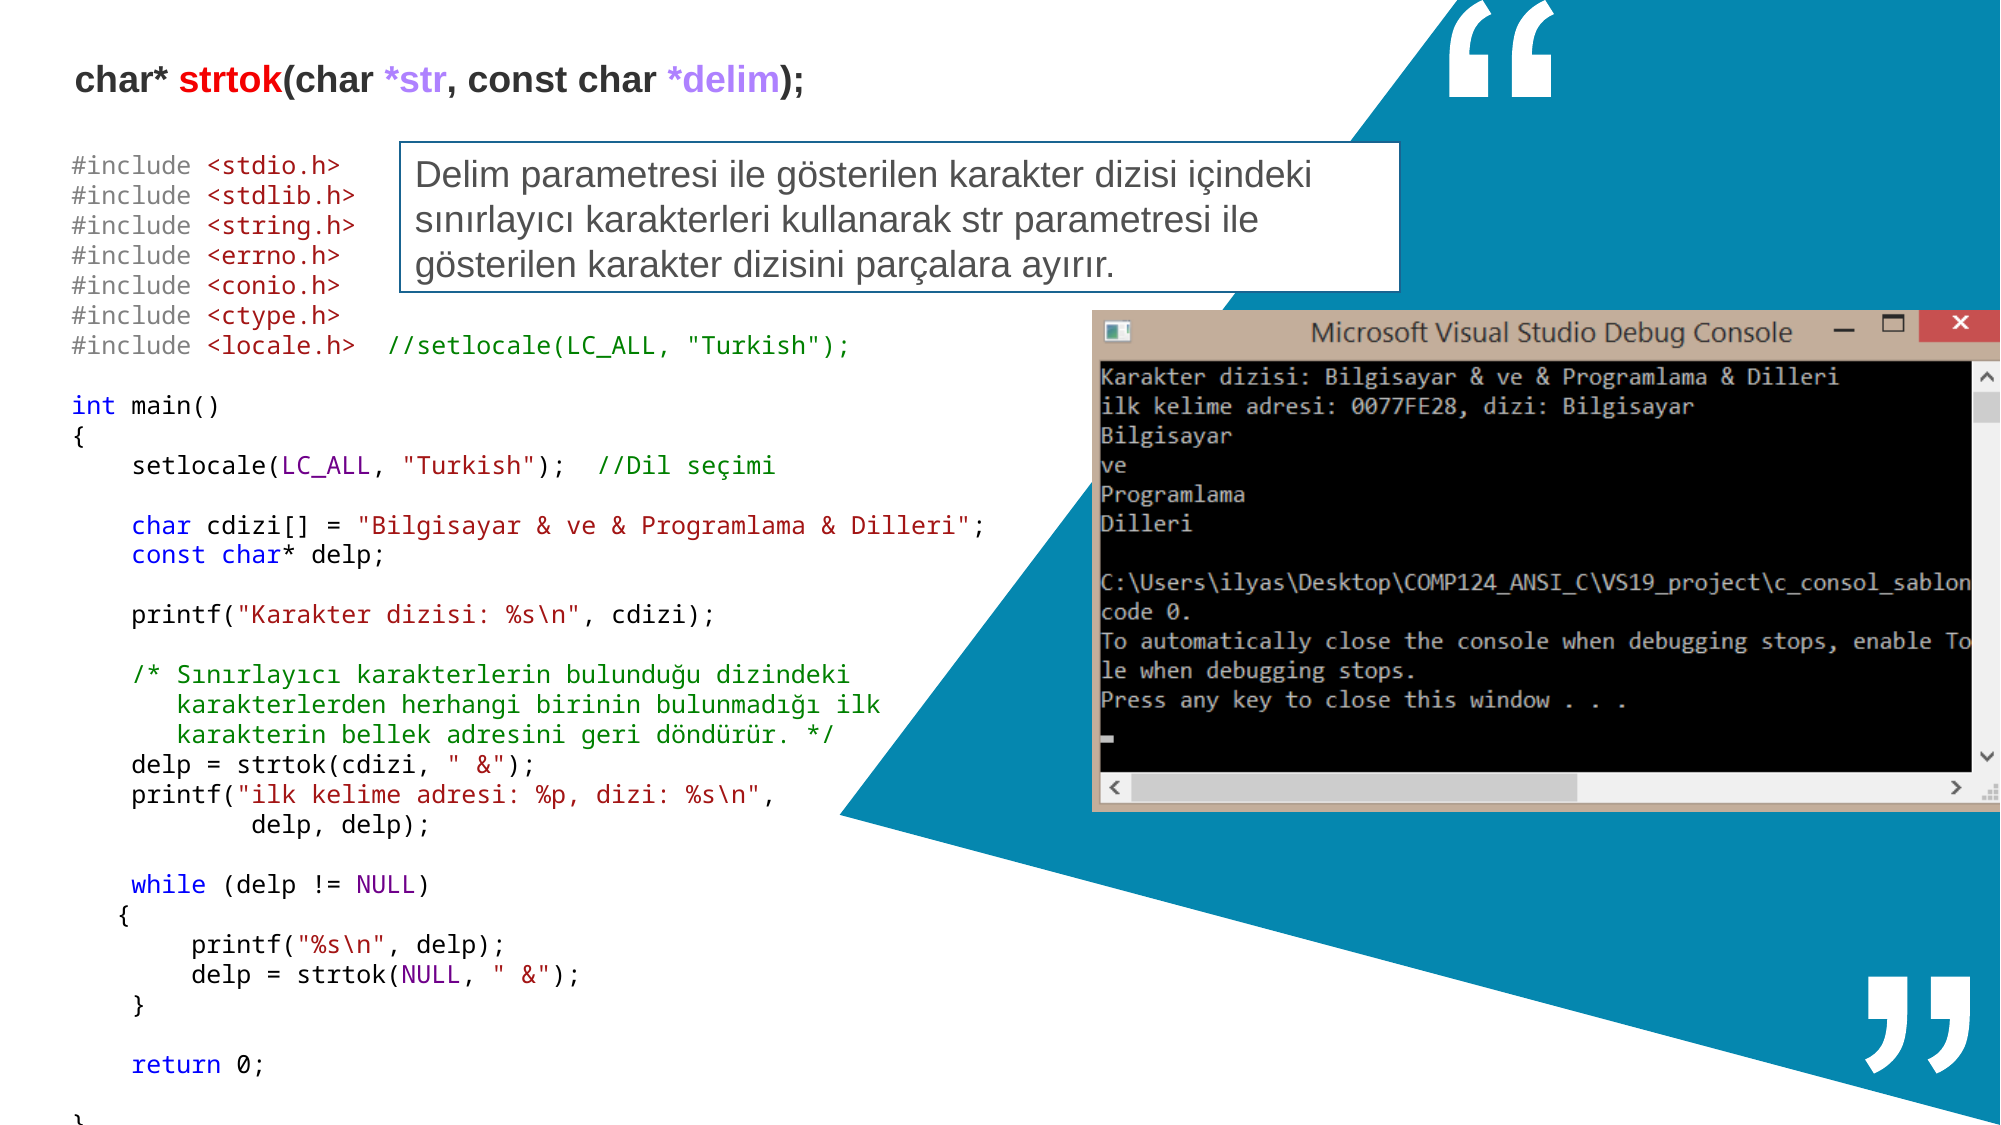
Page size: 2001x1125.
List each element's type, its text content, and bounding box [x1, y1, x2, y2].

text_box [1511, 0, 1555, 97]
text_box [1865, 976, 1908, 1074]
text_box char* strtok(char *str, const char *delim); [60, 47, 820, 108]
text_box #include <stdio.h> #include <stdlib.h> #include <string.h> #include <errno.h> #include <conio.h> #include <ctype.h> #include <locale.h> //setlocale(LC_ALL, "Turkish"); int main() { setlocale(LC_ALL, "Turkish"); //Dil seçimi char cdizi[] = "Bilgisayar & ve & Programlama & Dilleri"; const char* delp; printf("Karakter dizisi: %s\n", cdizi); /* Sınırlayıcı karakterlerin bulunduğu dizindeki karakterlerden herhangi birinin bulunmadığı ilk karakterin bellek adresini geri döndürür. */ delp = strtok(cdizi, " &"); printf("ilk kelime adresi: %p, dizi: %s\n", delp, delp); while (delp != NULL) { printf("%s\n", delp); delp = strtok(NULL, " &"); } return 0; } [56, 142, 1057, 1125]
picture [1092, 310, 2000, 811]
text_box [1449, 0, 1492, 97]
text_box [1927, 976, 1970, 1074]
text_box Delim parametresi ile gösterilen karakter dizisi içindeki sınırlayıcı karakterleri kullanarak str parametresi ile gösterilen karakter dizisini parçalara ayırır. [399, 141, 1401, 293]
